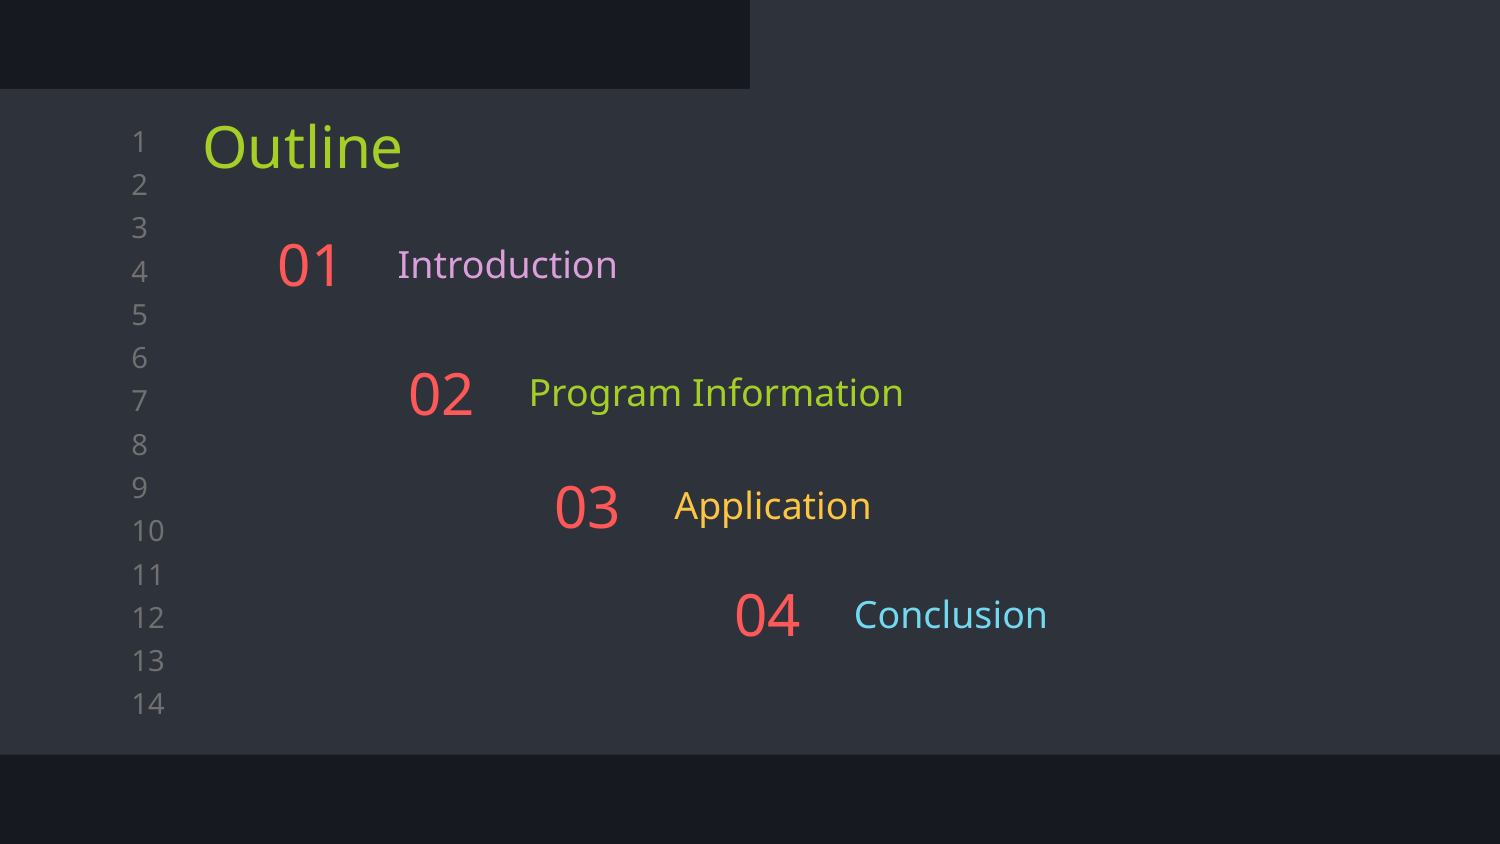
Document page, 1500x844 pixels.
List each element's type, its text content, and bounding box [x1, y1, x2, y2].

title 04 [696, 585, 839, 641]
title 03 [516, 476, 659, 533]
text_box 02 [370, 364, 513, 420]
subtitle Conclusion [839, 585, 1353, 641]
title 01 [239, 235, 382, 292]
title Outline [187, 95, 1384, 185]
subtitle Application [659, 476, 1173, 533]
text_box Program Information [513, 364, 1027, 420]
subtitle Introduction [382, 235, 896, 292]
